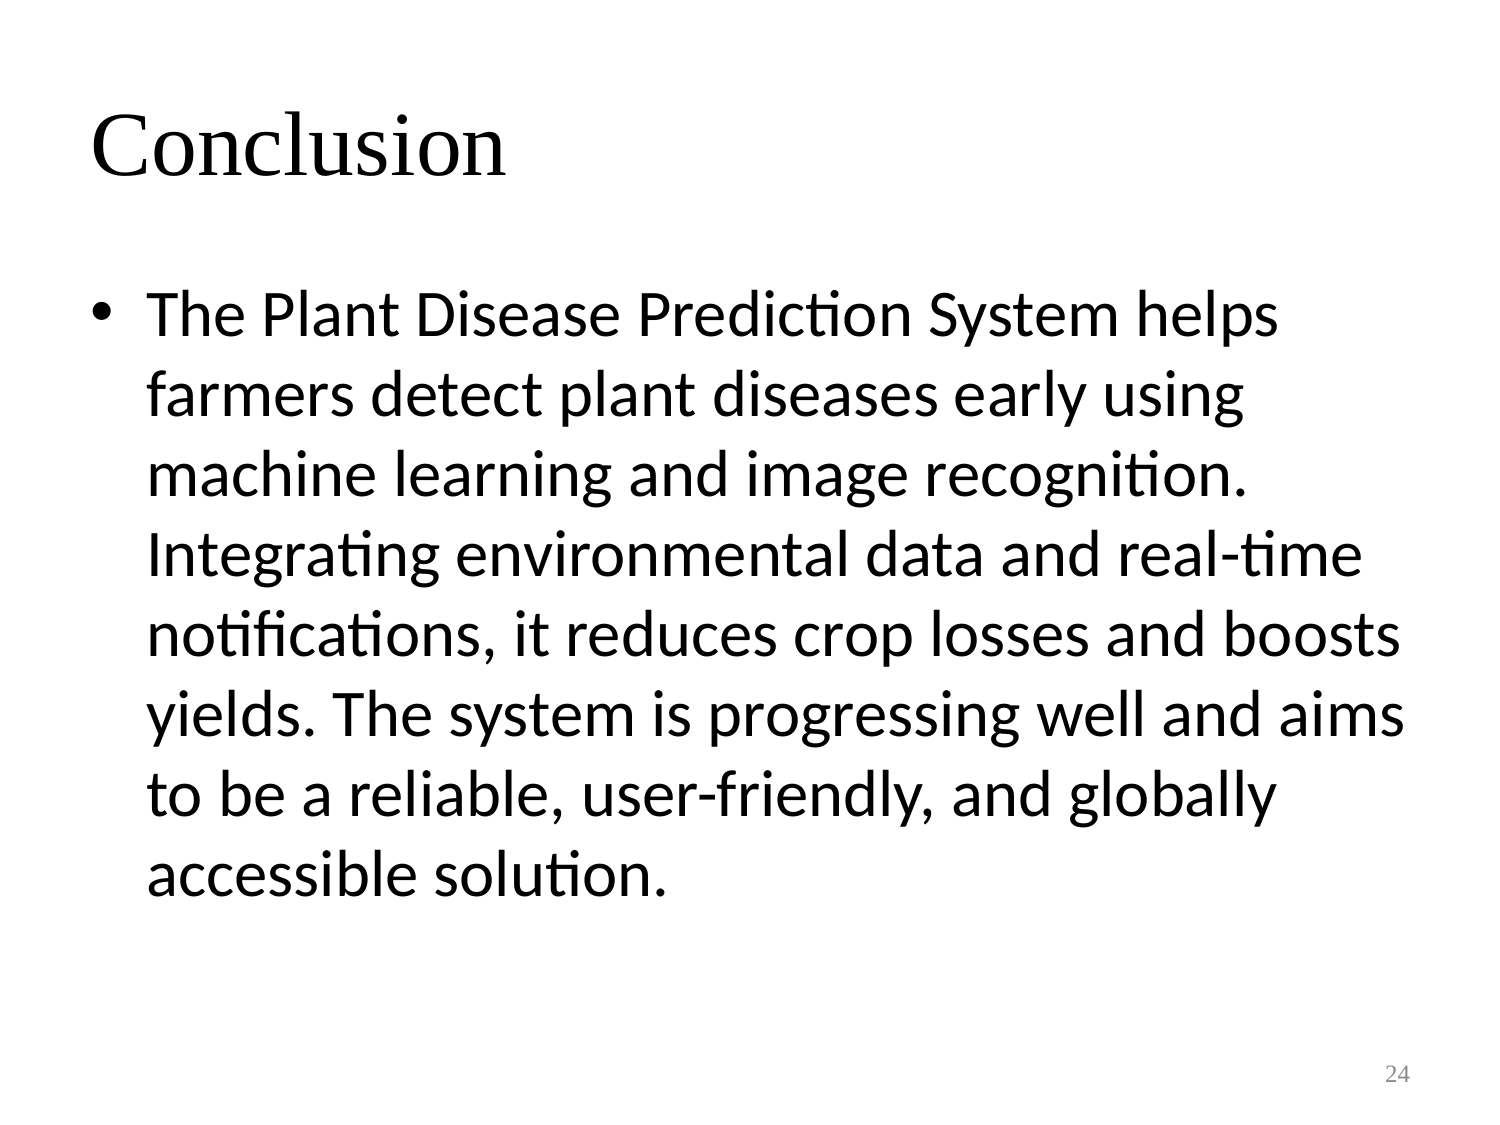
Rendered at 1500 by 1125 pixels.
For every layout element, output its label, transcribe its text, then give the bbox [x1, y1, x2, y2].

list The Plant Disease Prediction System helps farmers detect plant diseases early using machine learning and image recognition. Integrating environmental data and real-time notifications, it reduces crop losses and boosts yields. The system is progressing well and aims to be a reliable, user-friendly, and globally accessible solution. [75, 262, 1425, 1005]
slide_number 24 [1074, 1042, 1425, 1103]
title Conclusion [75, 45, 1425, 233]
